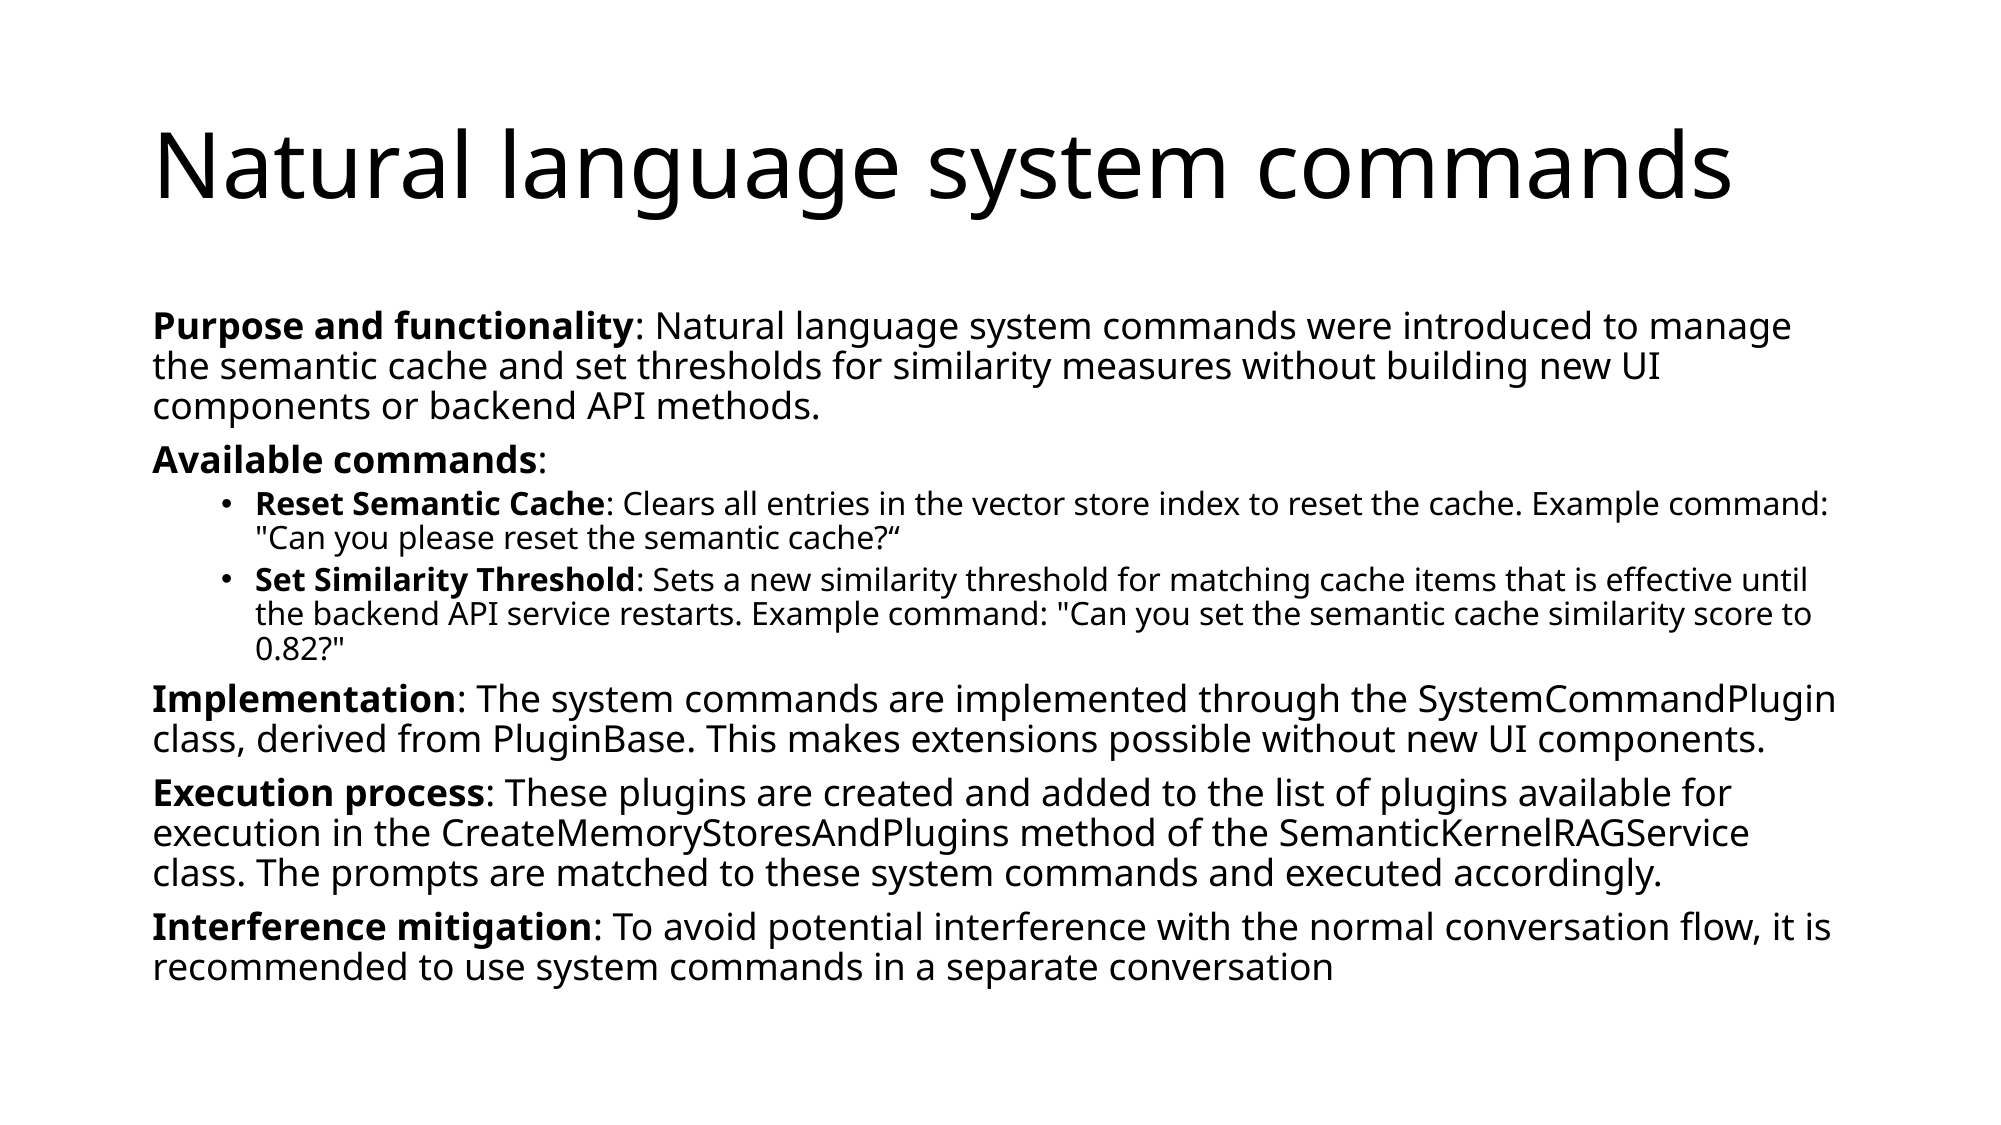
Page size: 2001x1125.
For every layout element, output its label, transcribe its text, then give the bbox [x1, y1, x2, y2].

list Purpose and functionality: Natural language system commands were introduced to manage the semantic cache and set thresholds for similarity measures without building new UI components or backend API methods. Available commands: Reset Semantic Cache: Clears all entries in the vector store index to reset the cache. Example command: "Can you please reset the semantic cache?“ Set Similarity Threshold: Sets a new similarity threshold for matching cache items that is effective until the backend API service restarts. Example command: "Can you set the semantic cache similarity score to 0.82?" Implementation: The system commands are implemented through the SystemCommandPlugin class, derived from PluginBase. This makes extensions possible without new UI components. Execution process: These plugins are created and added to the list of plugins available for execution in the CreateMemoryStoresAndPlugins method of the SemanticKernelRAGService class. The prompts are matched to these system commands and executed accordingly. Interference mitigation: To avoid potential interference with the normal conversation flow, it is recommended to use system commands in a separate conversation [137, 299, 1863, 1014]
title Natural language system commands [137, 59, 1863, 278]
